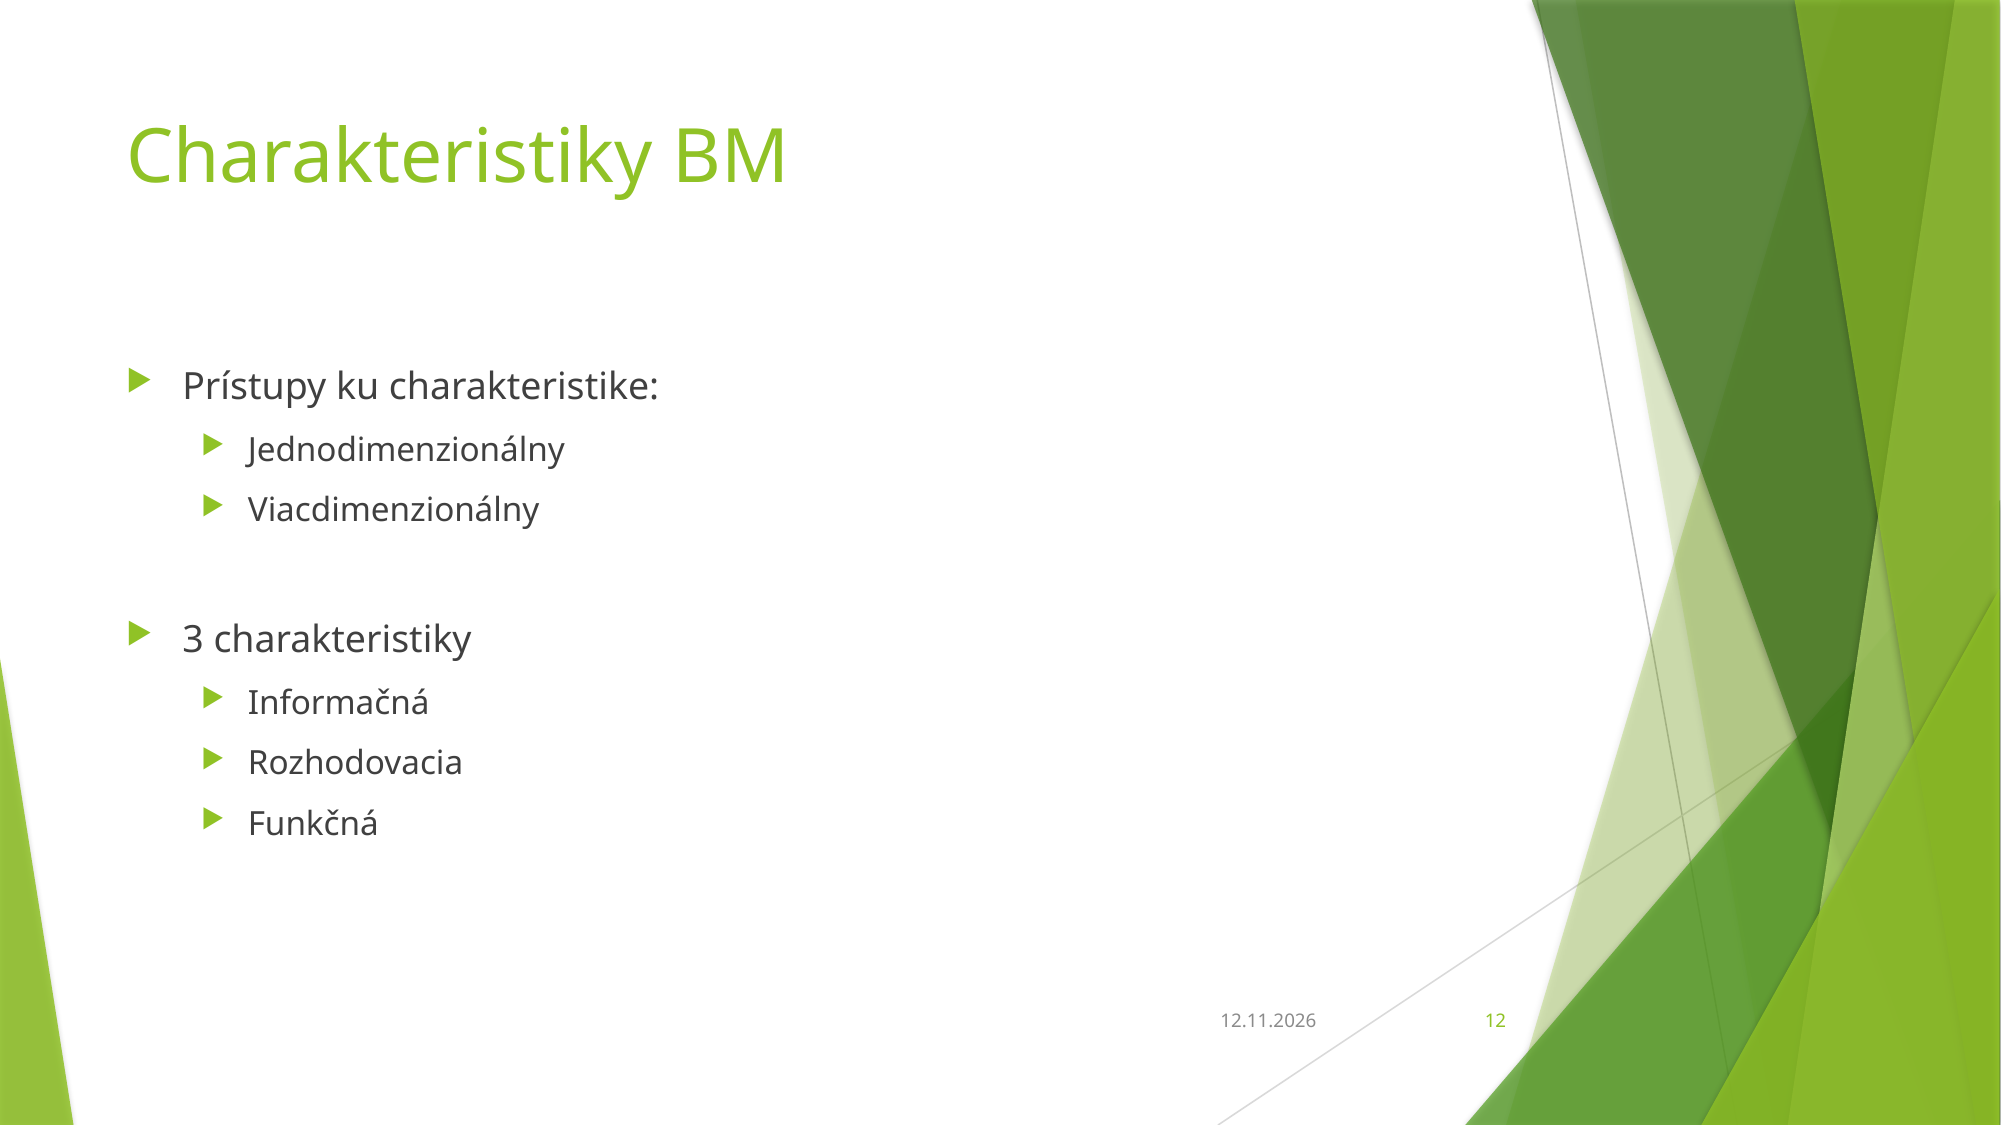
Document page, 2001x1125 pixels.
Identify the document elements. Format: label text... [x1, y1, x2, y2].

slide_number 23. 2. 2020 [1181, 991, 1332, 1051]
list Prístupy ku charakteristike: Jednodimenzionálny Viacdimenzionálny 3 charakteristiky Informačná Rozhodovacia Funkčná [111, 354, 1522, 992]
title Charakteristiky BM [111, 99, 1522, 317]
slide_number 12 [1409, 991, 1522, 1051]
